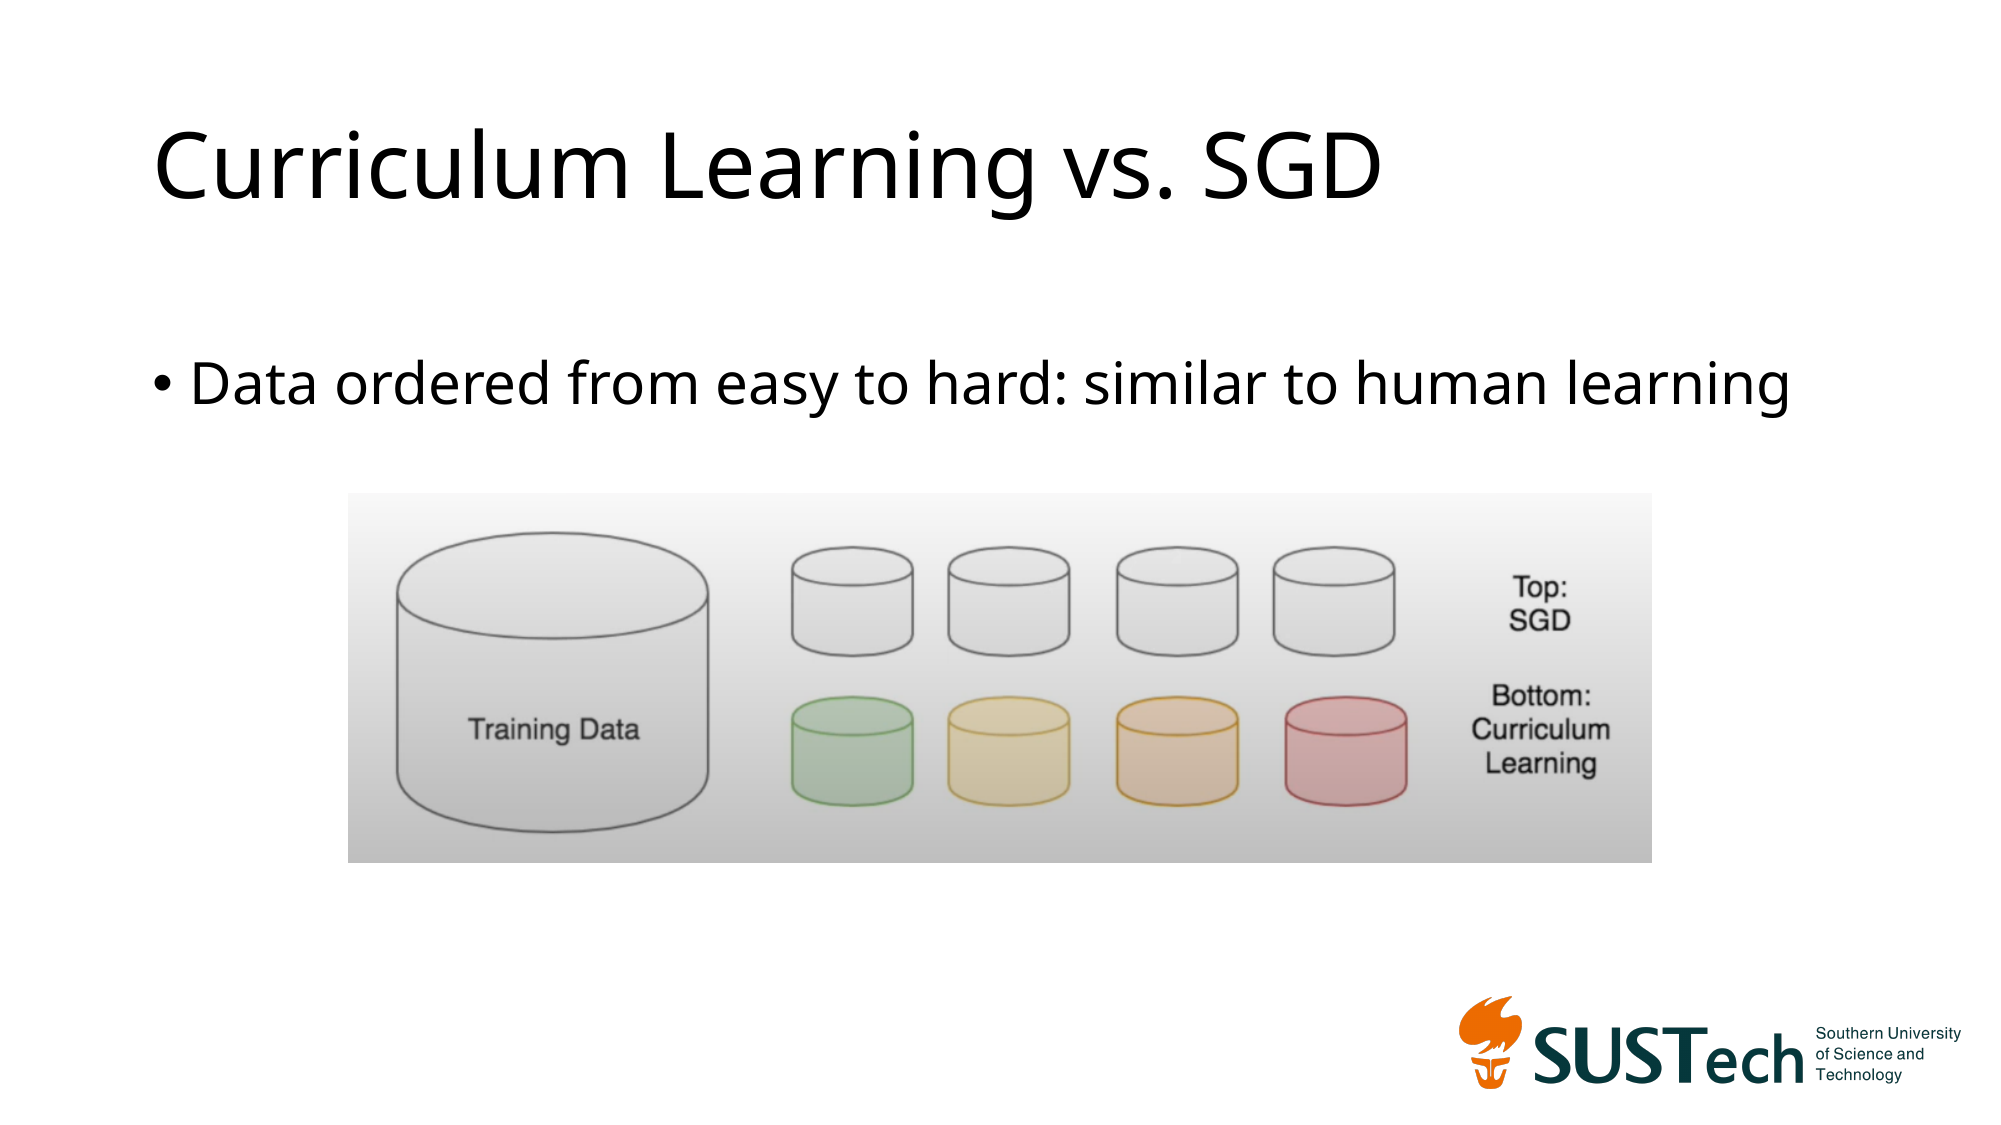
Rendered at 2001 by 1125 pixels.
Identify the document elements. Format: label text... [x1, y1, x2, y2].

text_box Data ordered from easy to hard: similar to human learning [137, 346, 1863, 494]
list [348, 493, 1652, 863]
title Curriculum Learning vs. SGD [137, 59, 1863, 278]
picture [1459, 996, 1961, 1089]
